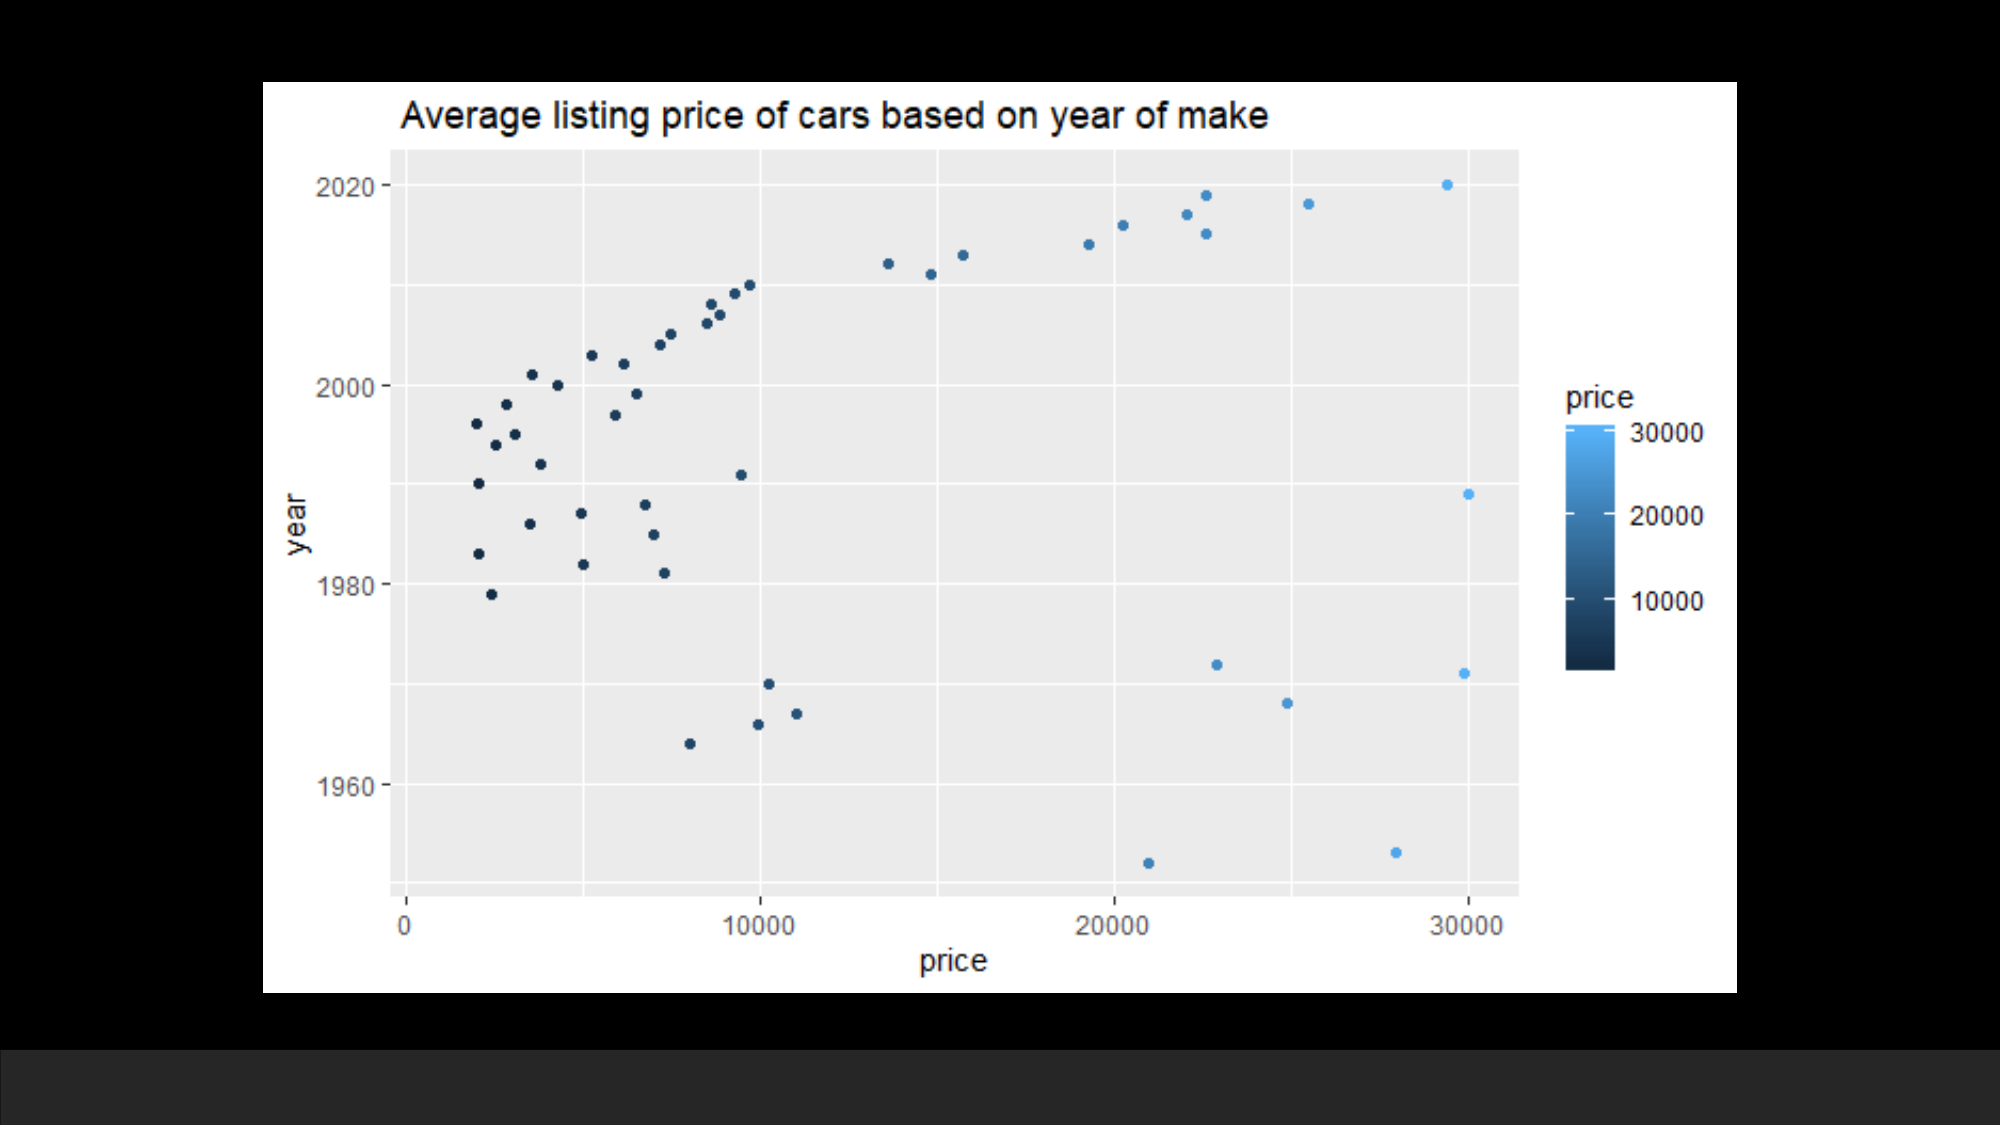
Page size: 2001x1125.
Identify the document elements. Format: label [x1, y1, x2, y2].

picture [262, 81, 1738, 994]
